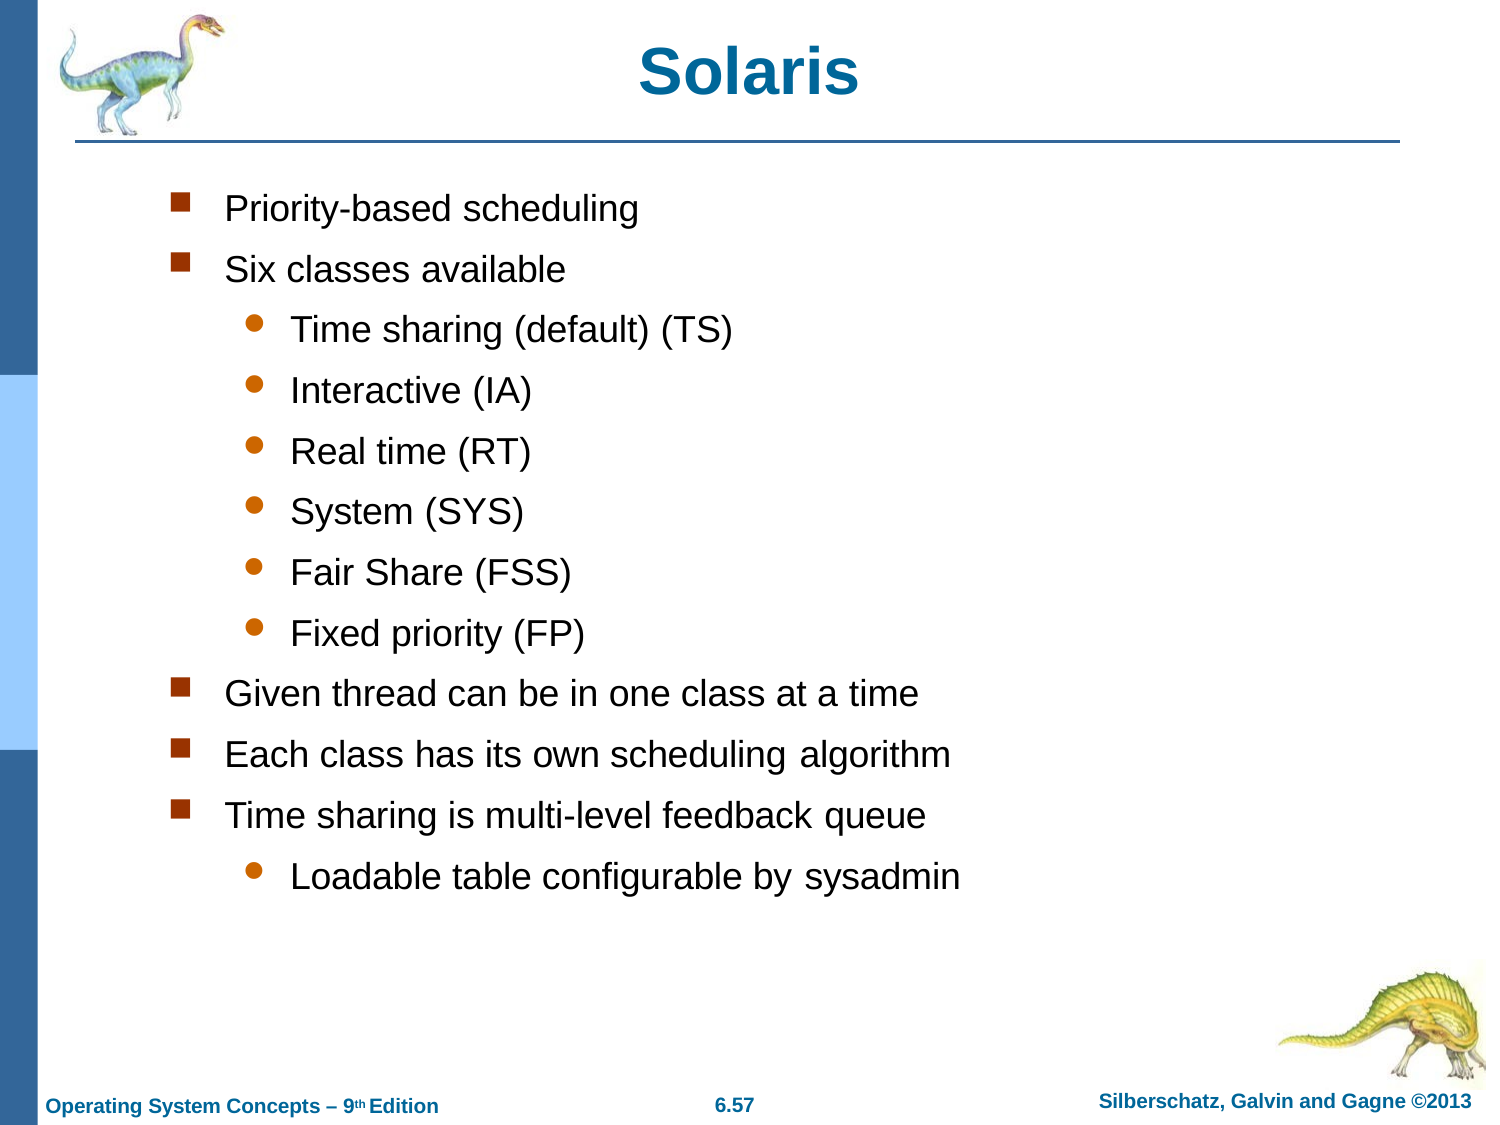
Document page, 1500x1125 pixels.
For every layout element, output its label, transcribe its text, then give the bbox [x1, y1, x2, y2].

slide_number Silberschatz, Galvin and Gagne ©2013 [1096, 1089, 1478, 1125]
footer Operating System Concepts – 9th Edition [43, 1094, 450, 1125]
picture [46, 0, 243, 149]
title Solaris [636, 27, 864, 183]
slide_number 6.10 [712, 1093, 760, 1125]
picture [1275, 959, 1486, 1090]
text_box Priority-based scheduling Six classes available Time sharing (default) (TS) Interactive (IA) Real time (RT) System (SYS) Fair Share (FSS) Fixed priority (FP) Given thread can be in one class at a time Each class has its own scheduling algorithm Time sharing is multi-level feedback queue Loadable table configurable by sysadmin [166, 183, 971, 897]
